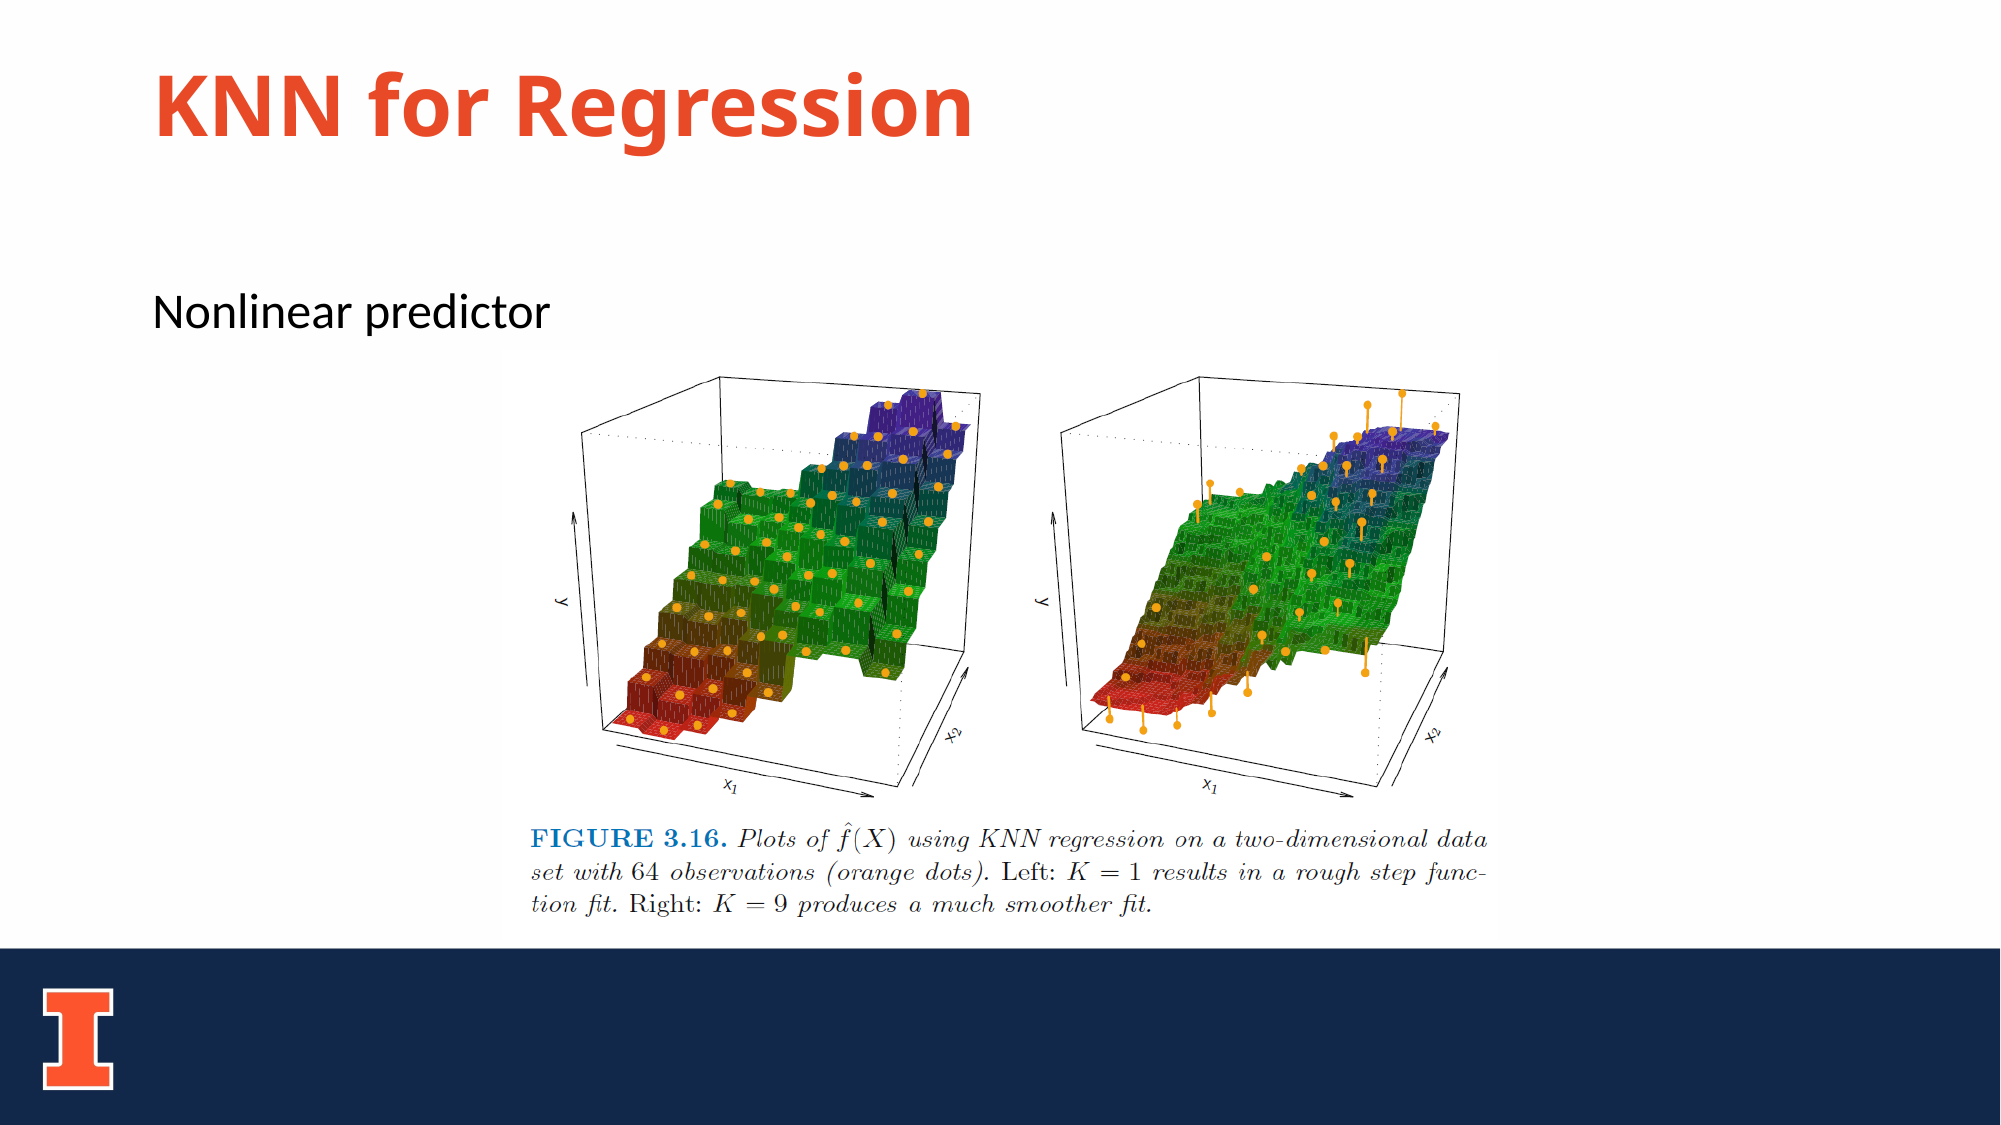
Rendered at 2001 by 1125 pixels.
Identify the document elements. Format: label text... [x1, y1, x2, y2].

picture [0, 0, 2001, 1125]
title KNN for Regression [137, 56, 1863, 163]
